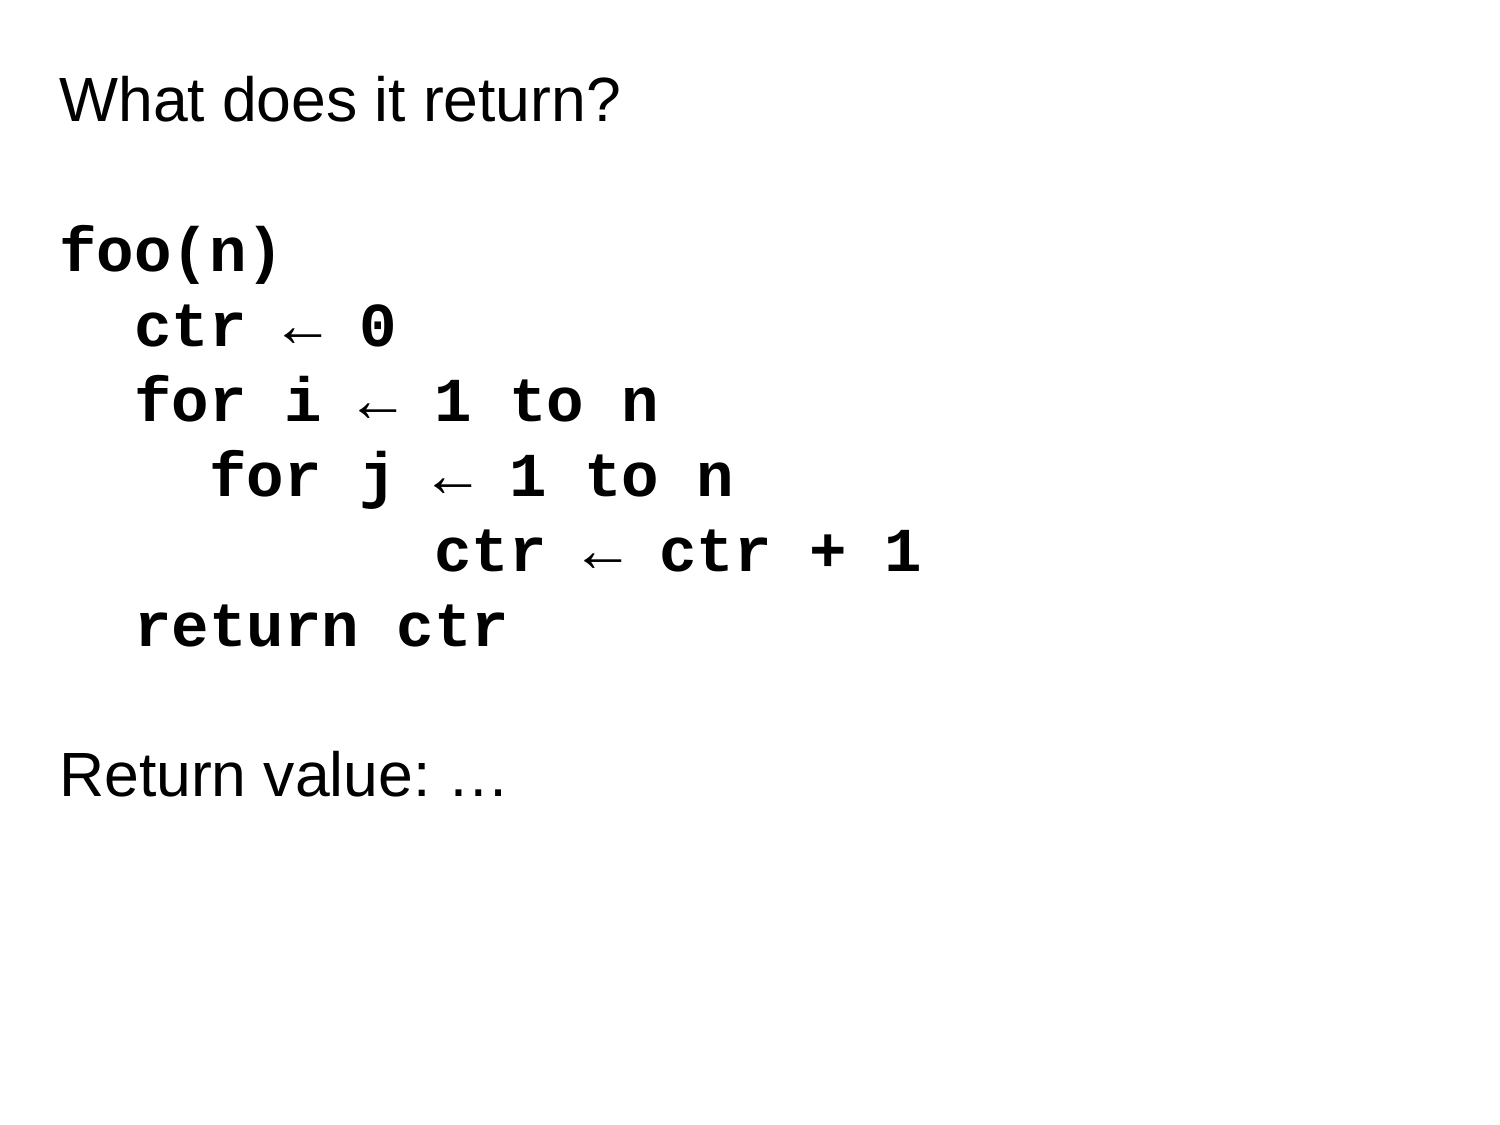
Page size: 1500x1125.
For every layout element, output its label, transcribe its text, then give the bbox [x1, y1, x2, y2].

text_box What does it return? foo(n) ctr ← 0 for i ← 1 to n for j ← 1 to n ctr ← ctr + 1 return ctr Return value: … [44, 44, 1455, 1018]
